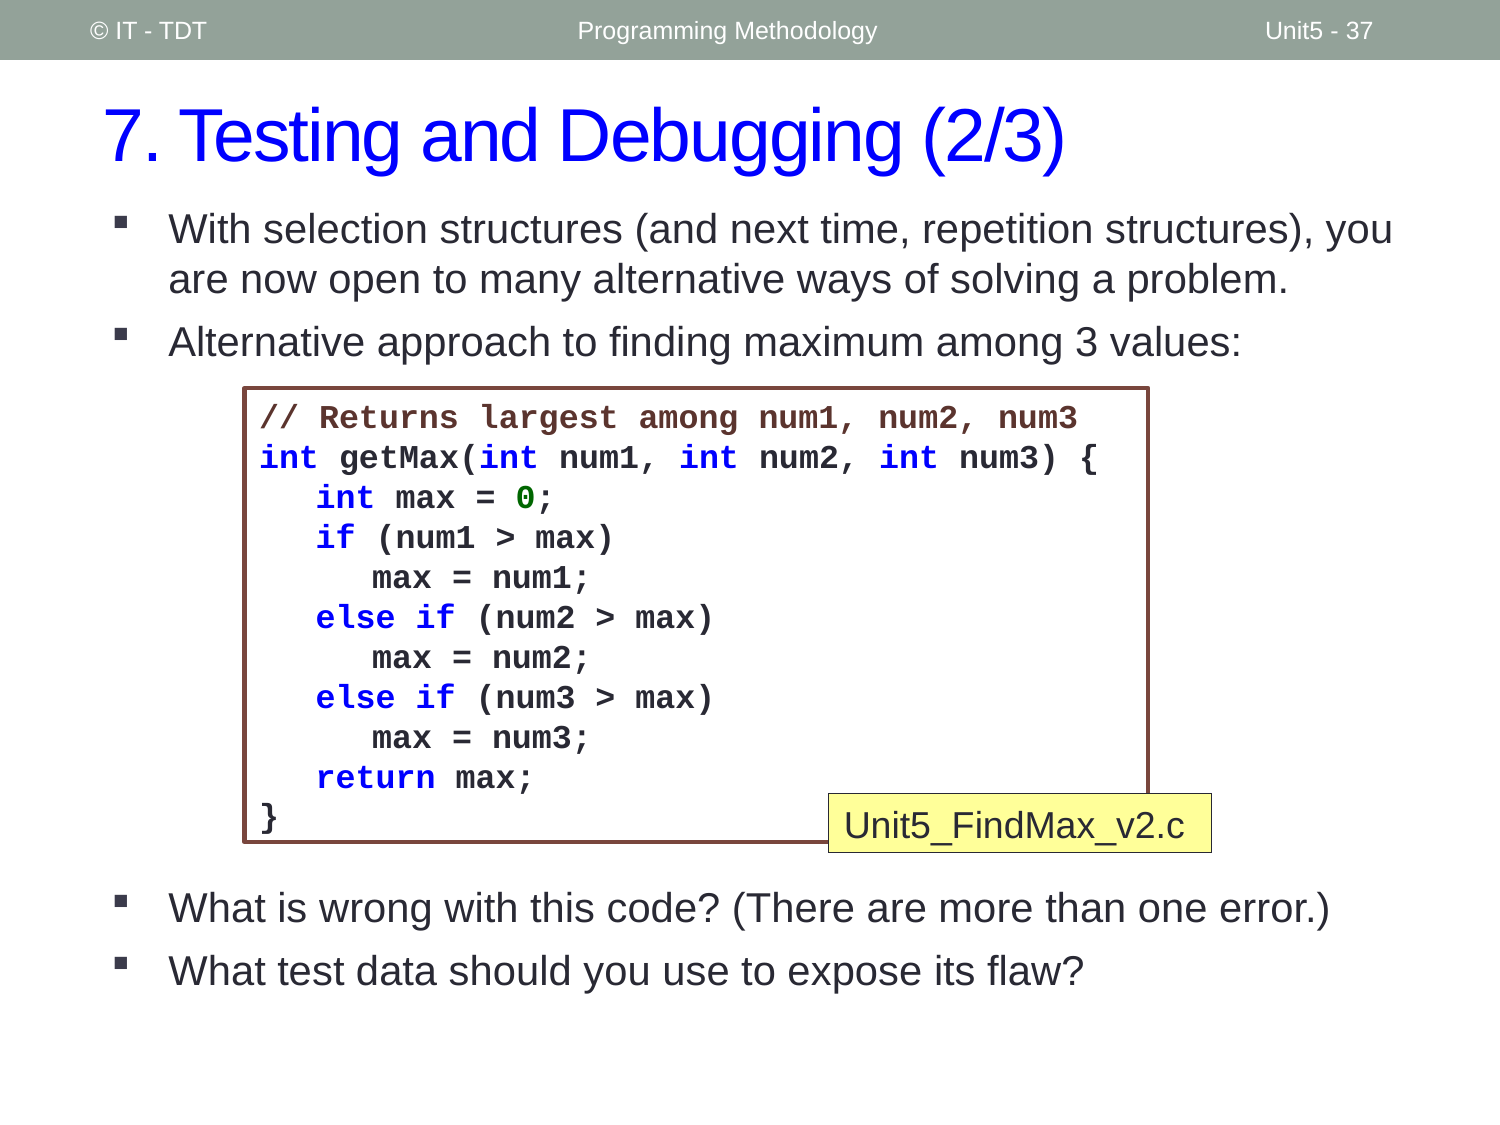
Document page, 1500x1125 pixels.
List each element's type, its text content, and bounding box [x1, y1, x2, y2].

list With selection structures (and next time, repetition structures), you are now open to many alternative ways of solving a problem. Alternative approach to finding maximum among 3 values: [96, 194, 1469, 453]
title 7. Testing and Debugging (2/3) [87, 62, 1463, 200]
slide_number © IT - TDT [75, 3, 550, 57]
footer Programming Methodology [562, 3, 1238, 57]
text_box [244, 387, 1212, 855]
slide_number Unit5 - 37 [1250, 3, 1425, 57]
text_box What is wrong with this code? (There are more than one error.) What test data should you use to expose its flaw? [96, 873, 1469, 1056]
